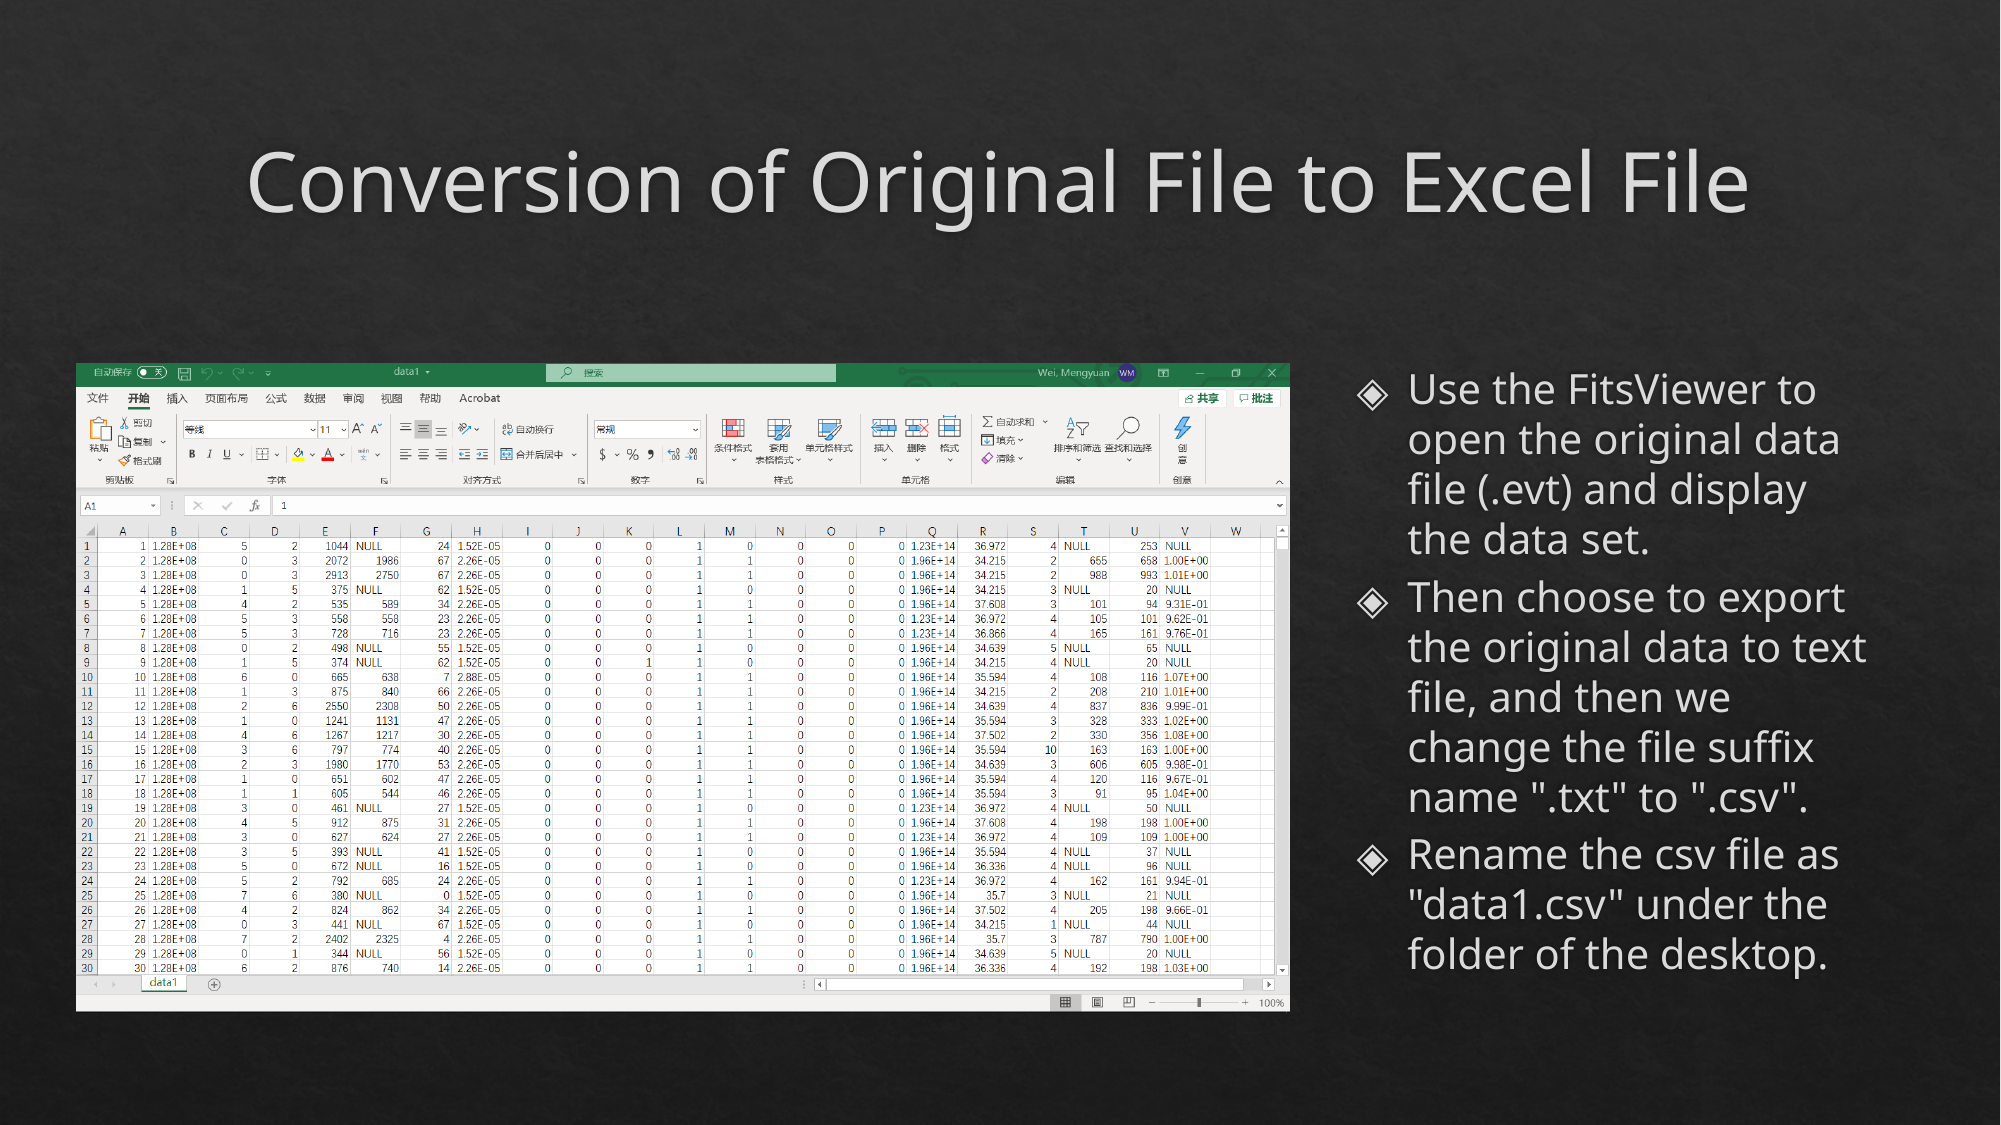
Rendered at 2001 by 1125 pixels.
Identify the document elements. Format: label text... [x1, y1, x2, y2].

picture [0, 0, 2001, 1125]
list Use the FitsViewer to open the original data file (.evt) and display the data set. Then choose to export the original data to text file, and then we change the file suffix name ".txt" to ".csv". Rename the csv file as "data1.csv" under the folder of the desktop. [1317, 355, 1887, 1022]
title Conversion of Original File to Excel File [149, 99, 1849, 260]
